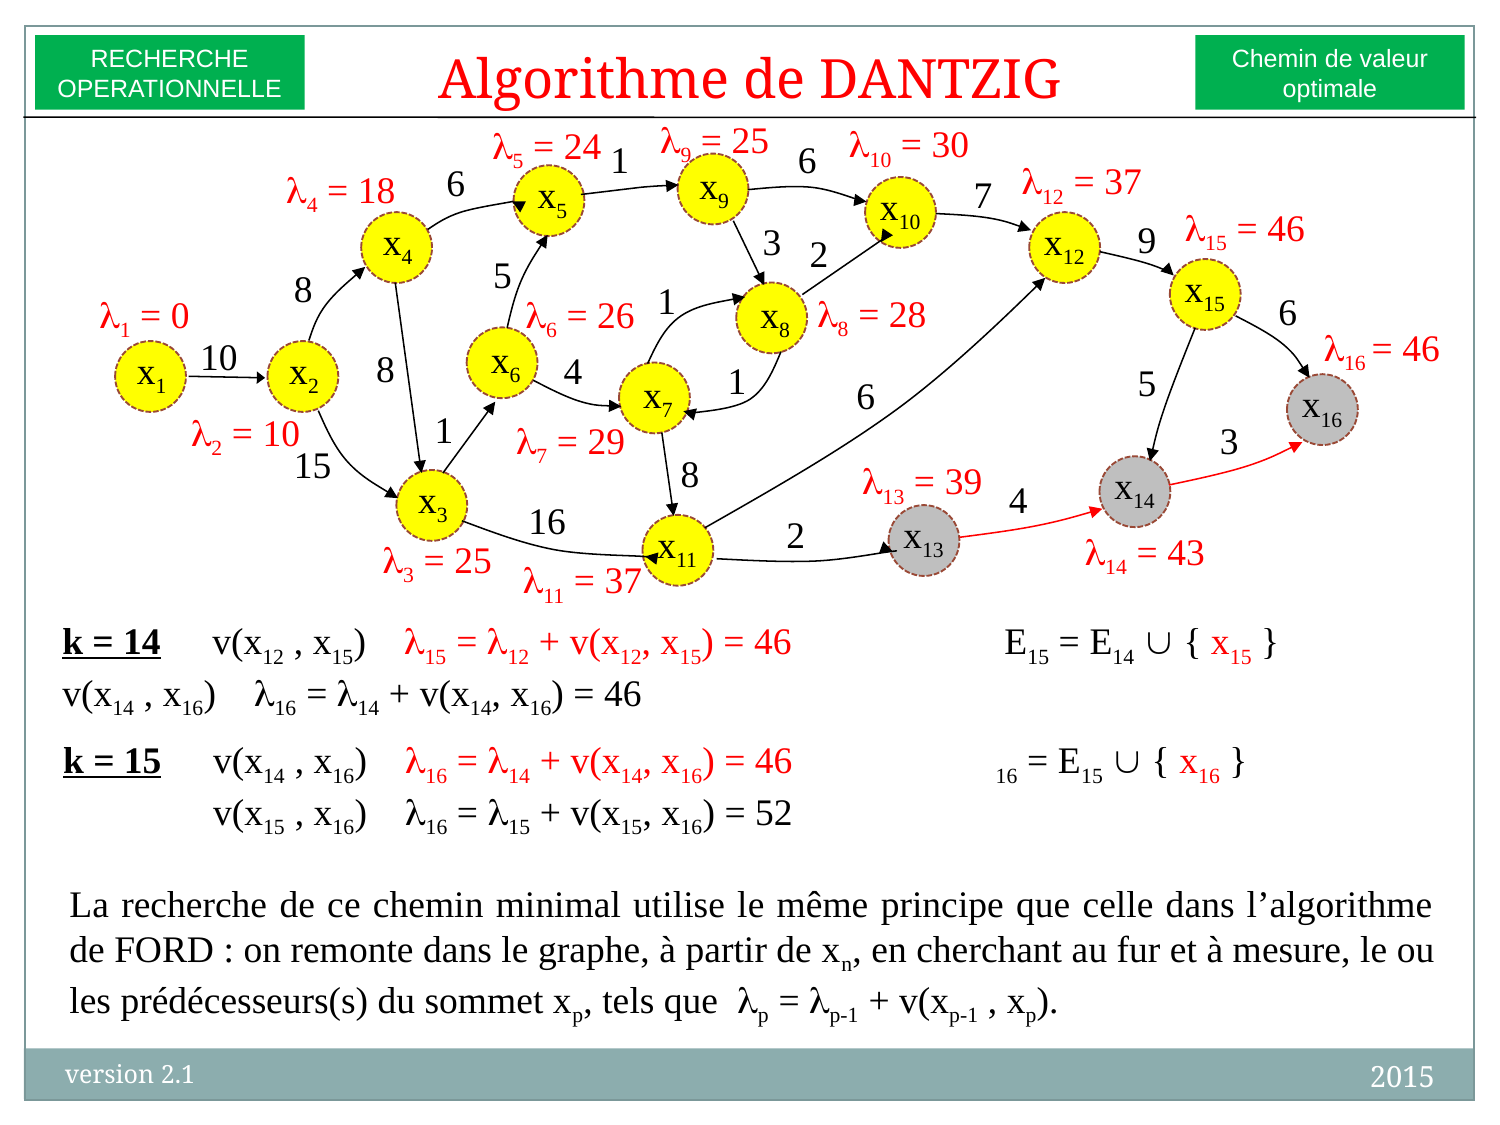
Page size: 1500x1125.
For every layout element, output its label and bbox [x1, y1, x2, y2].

text_box [48, 729, 1450, 847]
text_box [54, 872, 1450, 1035]
slide_number [950, 1050, 1450, 1111]
footer [50, 1051, 638, 1112]
text_box [23, 35, 1477, 728]
